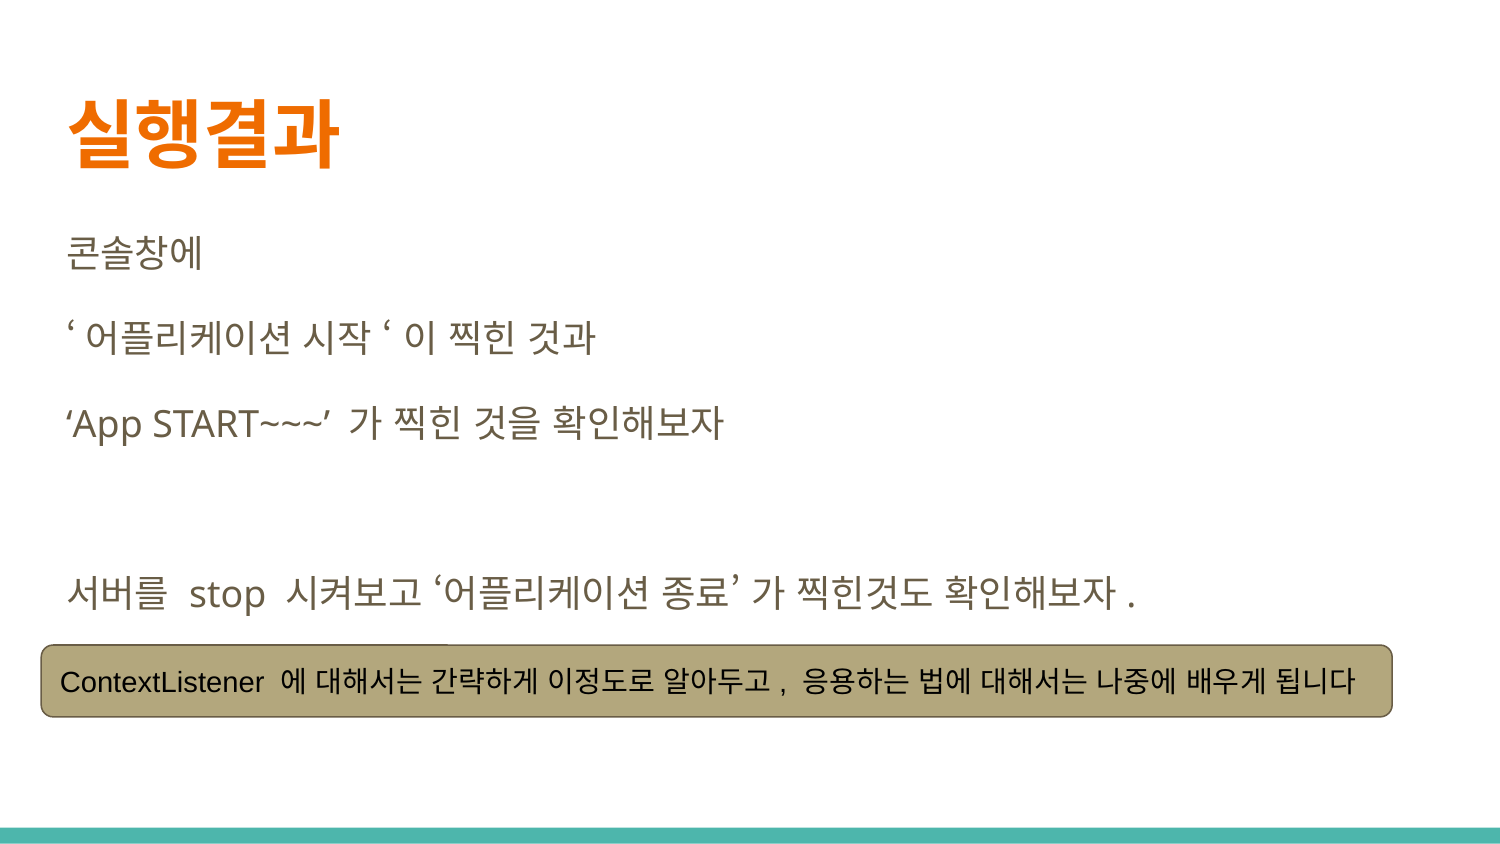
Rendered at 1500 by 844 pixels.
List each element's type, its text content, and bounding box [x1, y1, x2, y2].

list 콘솔창에 ‘어플리케이션 시작 ‘ 이 찍힌 것과 ‘App START~~~’ 가 찍힌 것을 확인해보자 서버를 stop 시켜보고 ‘어플리케이션 종료’ 가 찍힌것도 확인해보자. [51, 207, 1449, 750]
text_box ContextListener 에 대해서는 간략하게 이정도로 알아두고, 응용하는 법에 대해서는 나중에 배우게 됩니다 [41, 645, 1393, 717]
title 실행결과 [51, 72, 1449, 189]
